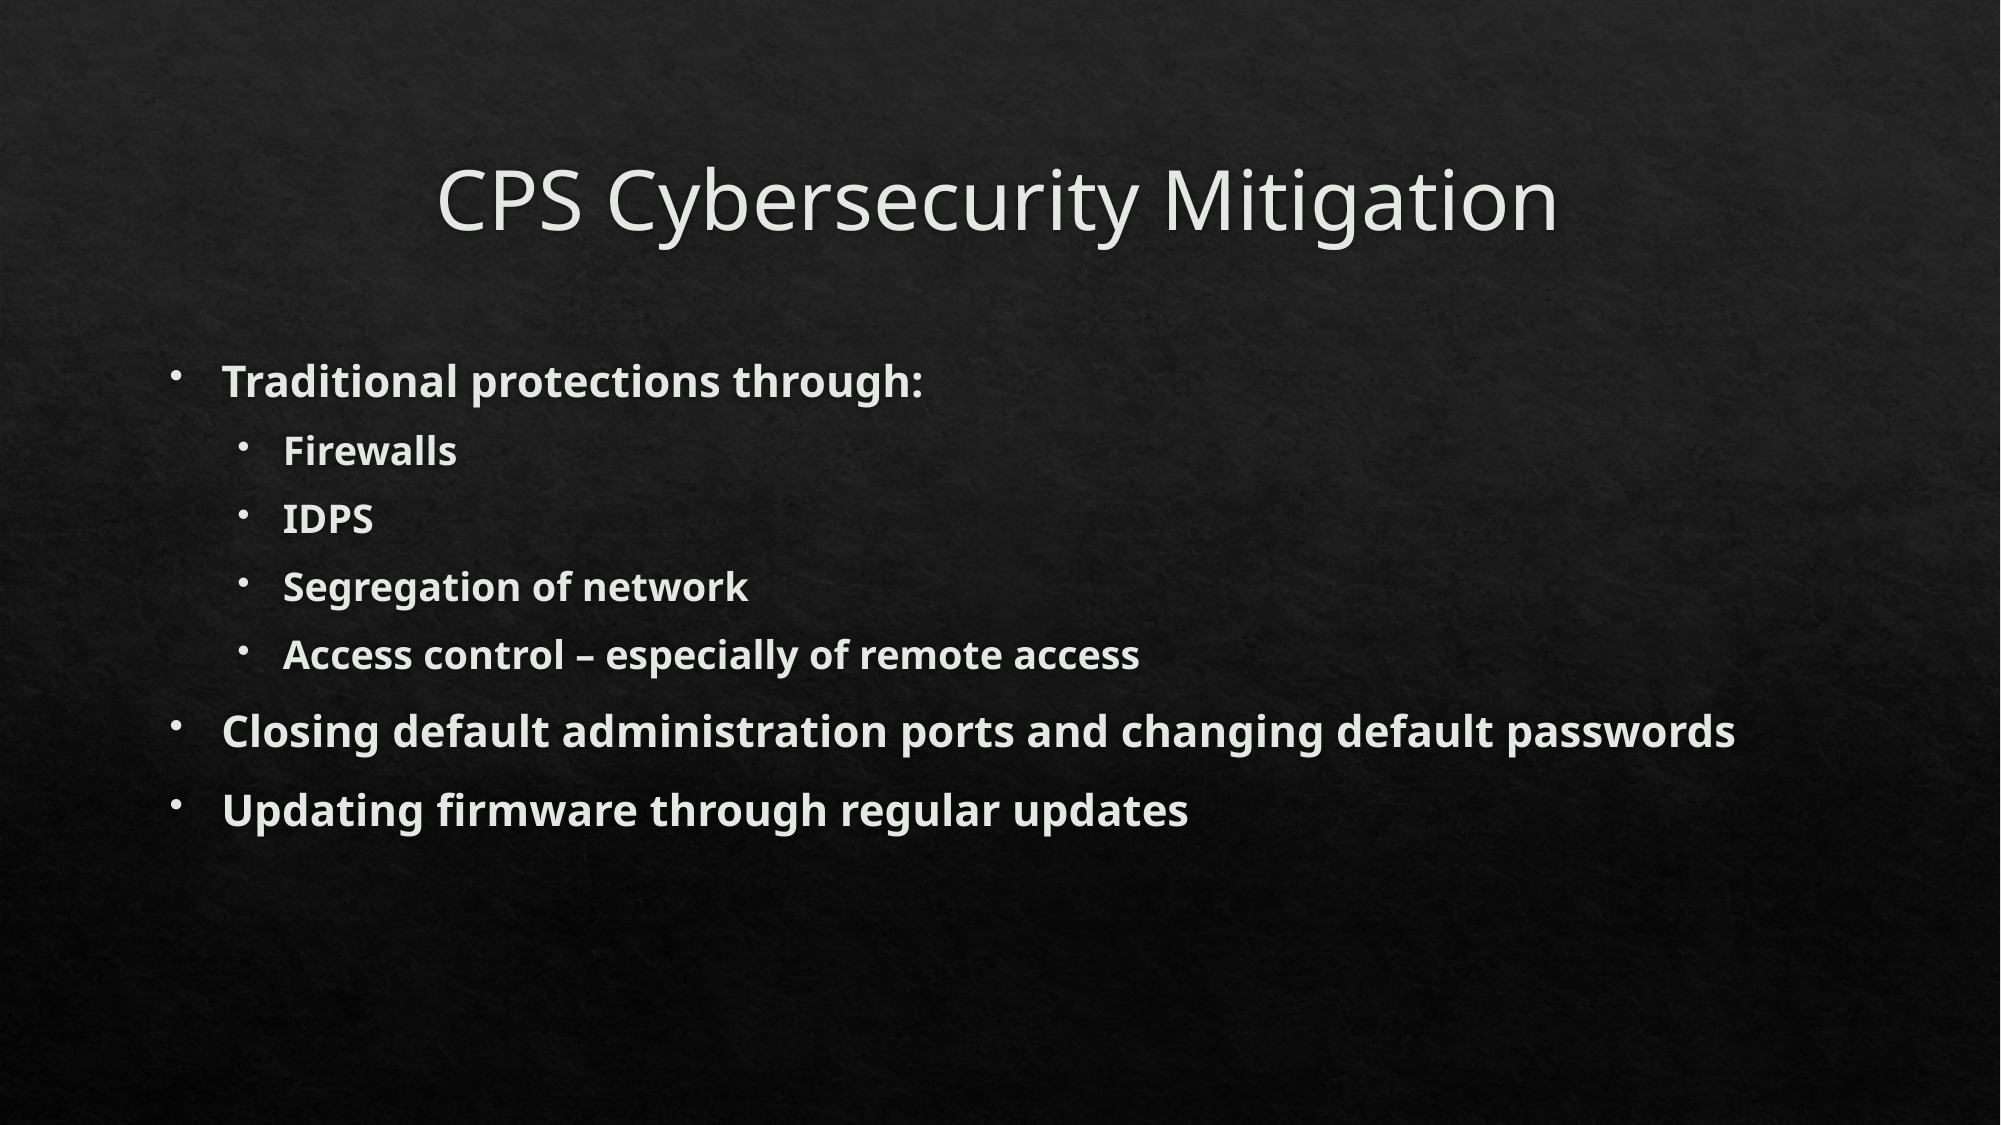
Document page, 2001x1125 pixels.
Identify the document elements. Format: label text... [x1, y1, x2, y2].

title CPS Cybersecurity Mitigation [149, 99, 1849, 307]
list Traditional protections through: Firewalls IDPS Segregation of network Access control – especially of remote access Closing default administration ports and changing default passwords Updating firmware through regular updates [149, 340, 1849, 950]
